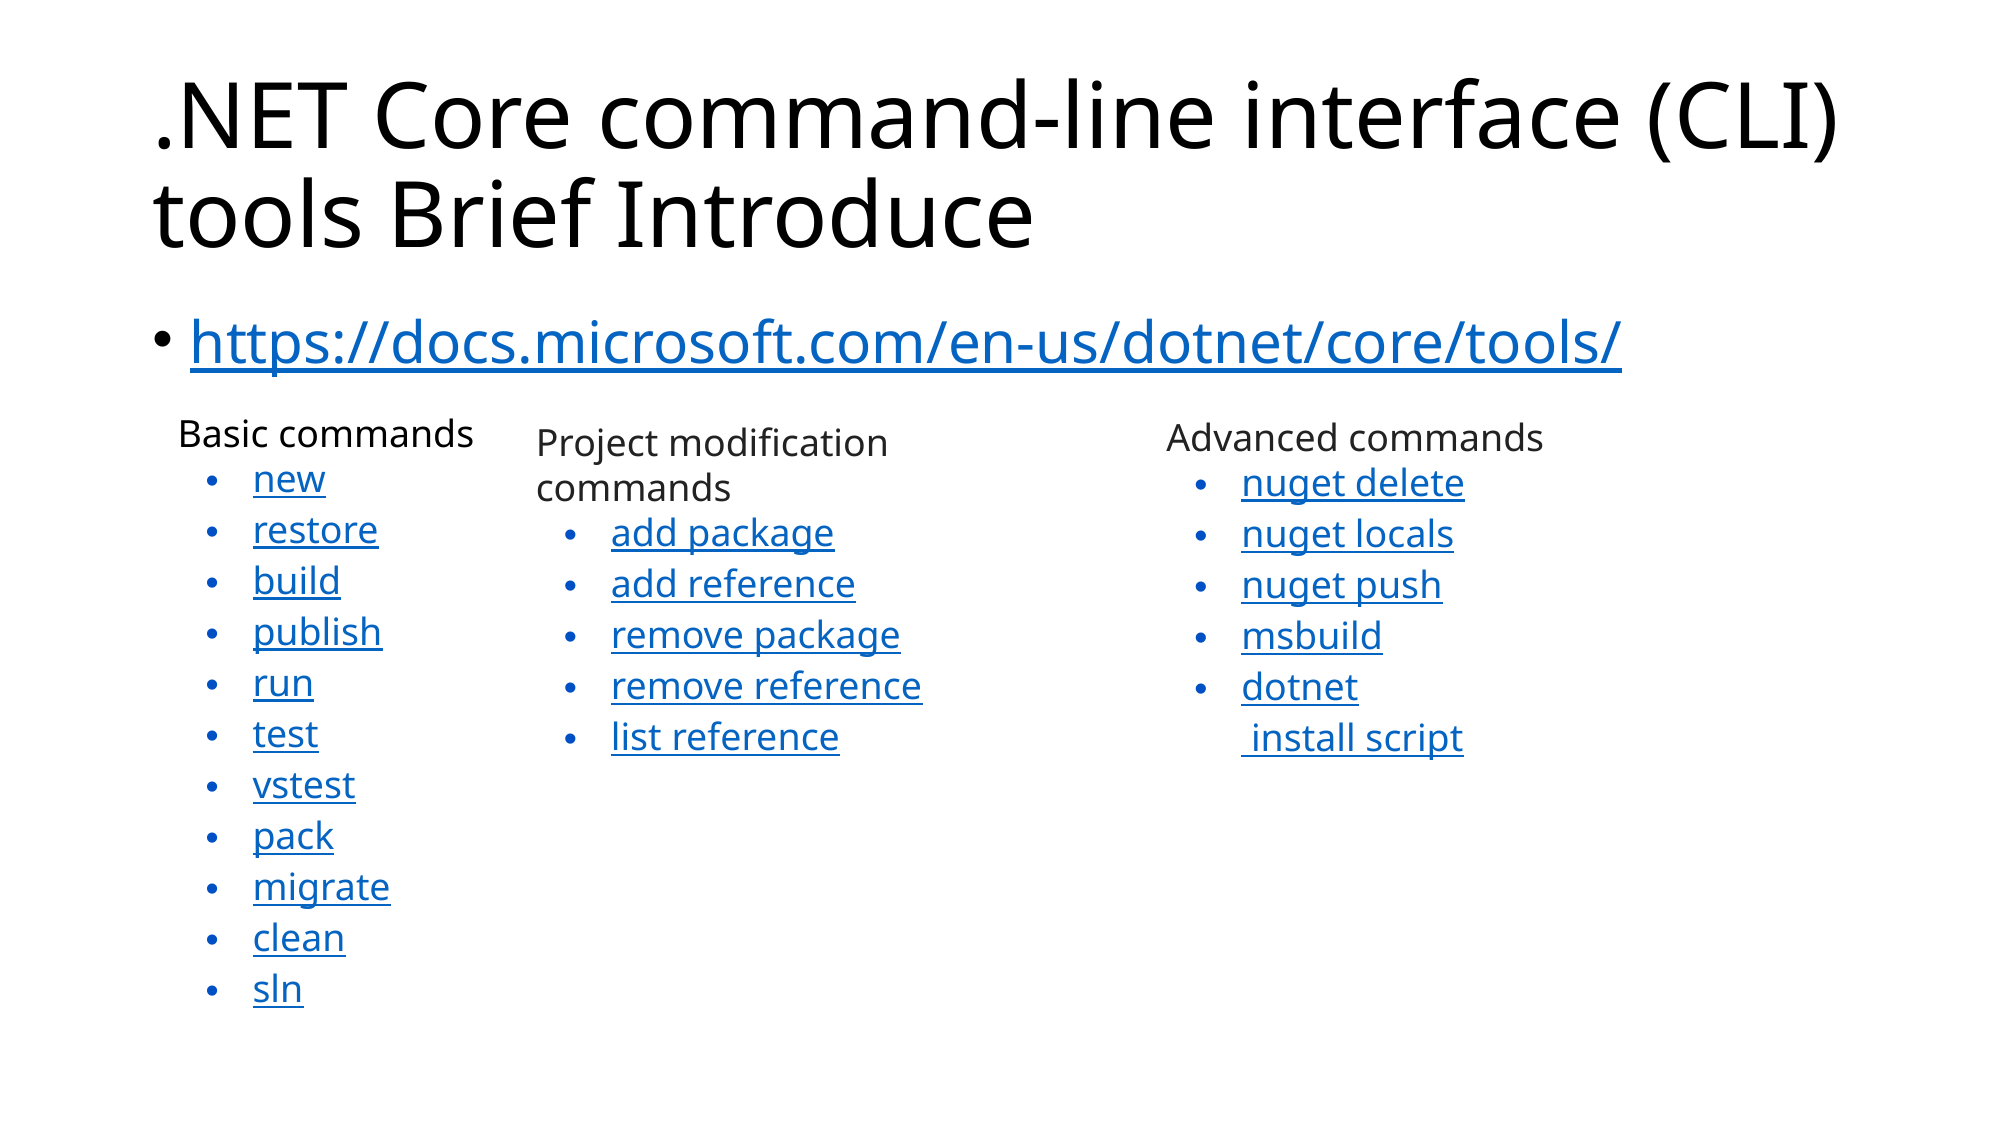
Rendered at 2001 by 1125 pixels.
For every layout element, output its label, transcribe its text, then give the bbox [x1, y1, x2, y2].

text_box Advanced commands nuget delete nuget locals nuget push msbuild dotnet install script [1151, 406, 1581, 773]
text_box Basic commands new restore build publish run test vstest pack migrate clean sln [162, 402, 521, 1024]
title .NET Core command-line interface (CLI) tools Brief Introduce [137, 59, 1863, 278]
list https://docs.microsoft.com/en-us/dotnet/core/tools/ [137, 299, 1771, 407]
text_box Project modification commands add package add reference remove package remove reference list reference [521, 411, 1107, 772]
